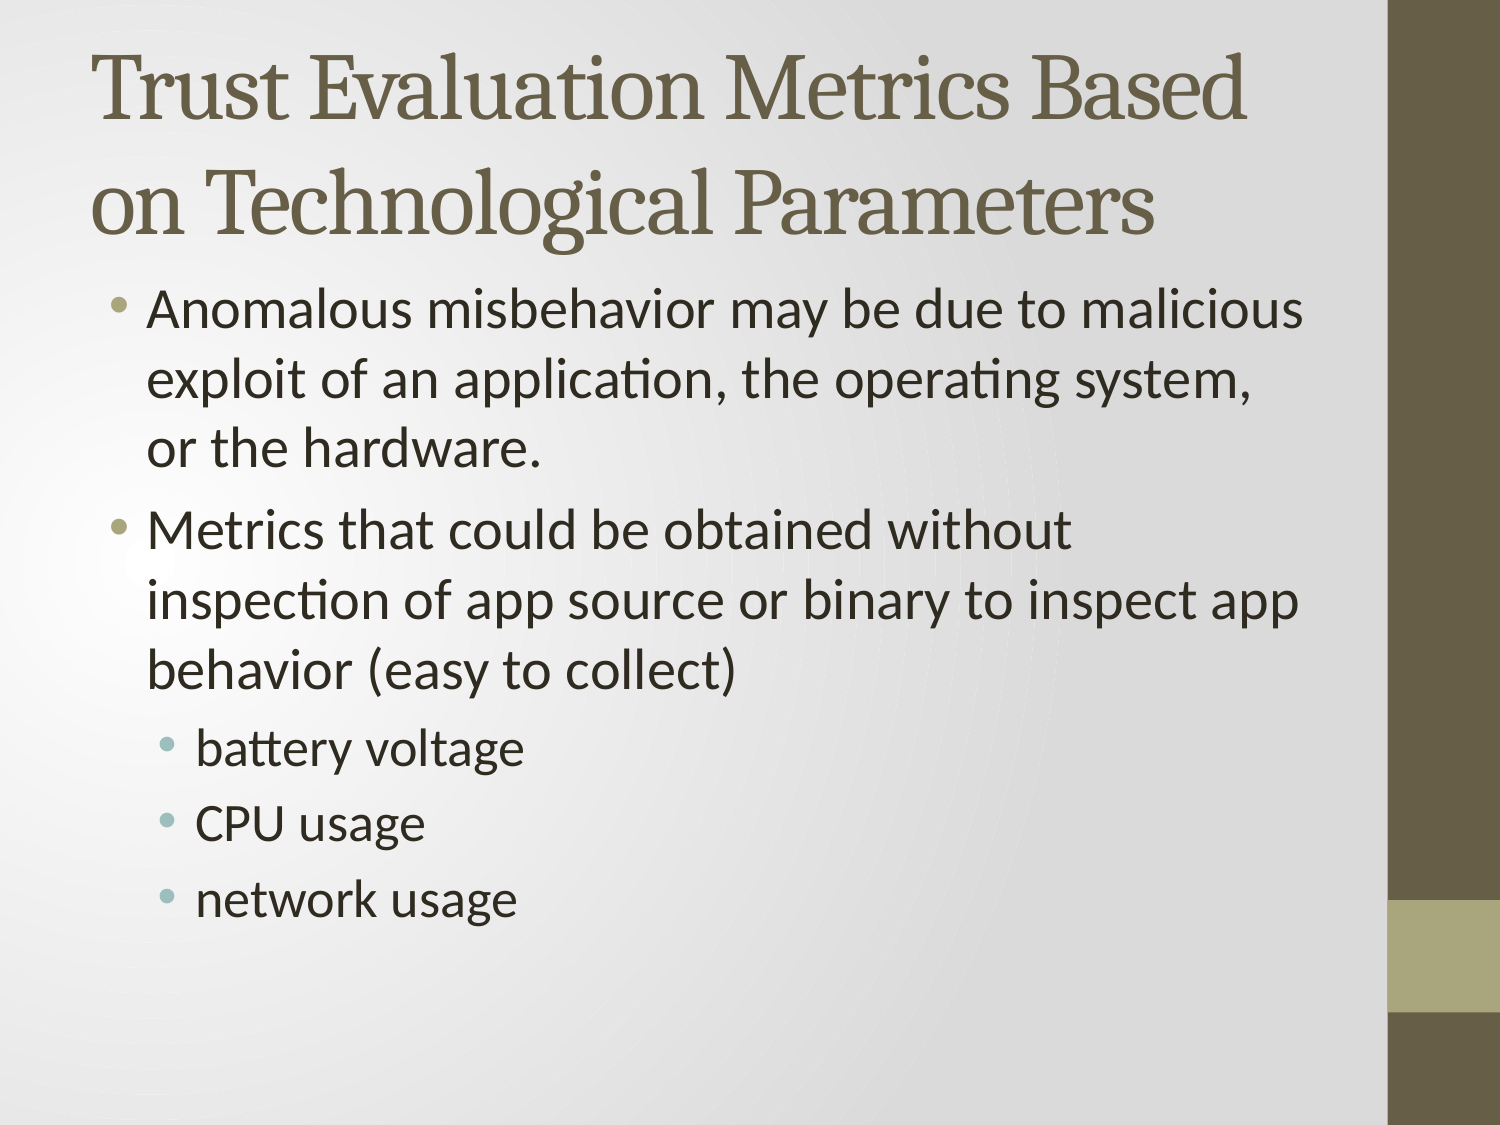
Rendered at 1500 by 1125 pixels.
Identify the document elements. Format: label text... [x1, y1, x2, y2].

title Trust Evaluation Metrics Based on Technological Parameters [75, 45, 1325, 233]
list Anomalous misbehavior may be due to malicious exploit of an application, the operating system, or the hardware. Metrics that could be obtained without inspection of app source or binary to inspect app behavior (easy to collect) battery voltage CPU usage network usage [75, 262, 1325, 1050]
